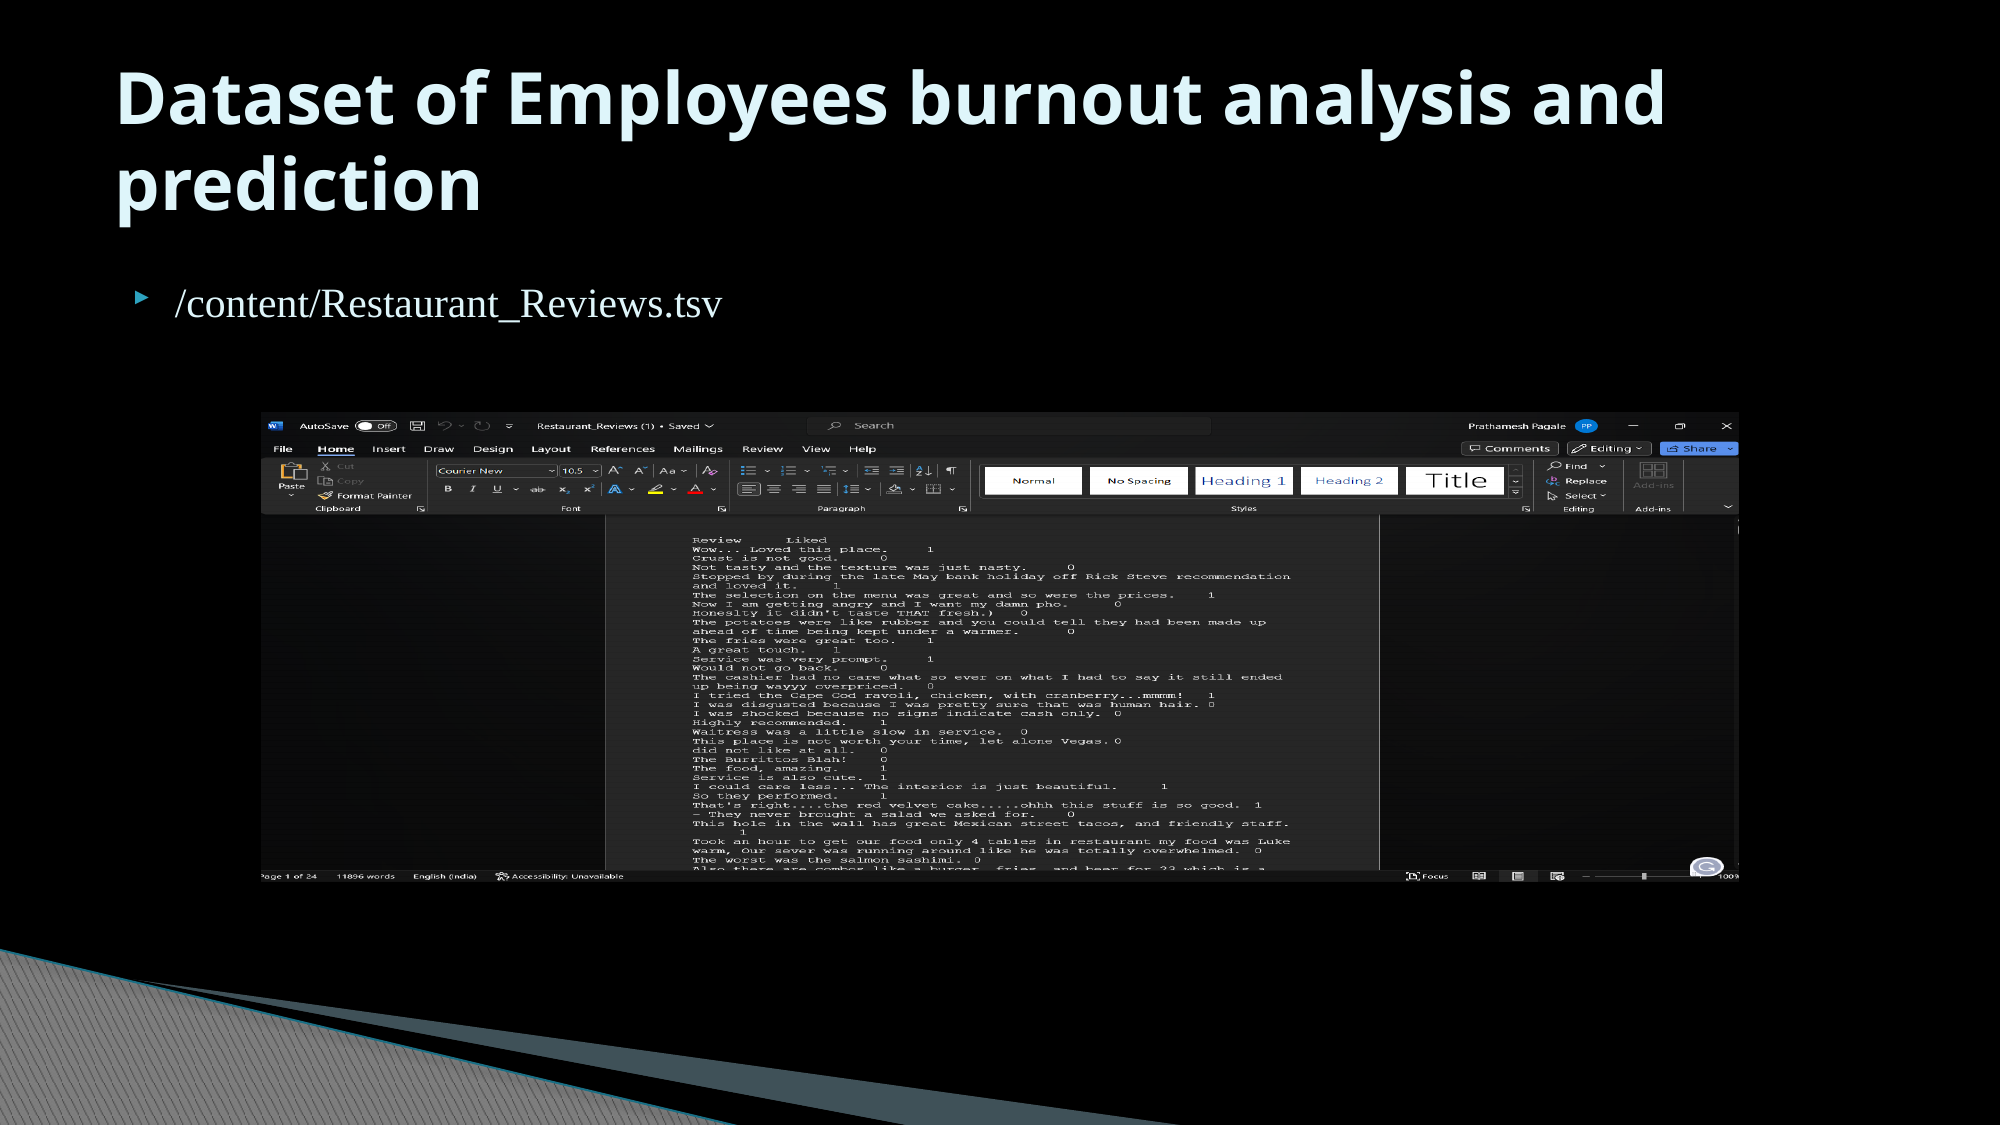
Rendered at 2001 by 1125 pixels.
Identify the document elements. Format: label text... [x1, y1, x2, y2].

picture [260, 412, 1739, 883]
list /content/Restaurant_Reviews.tsv [99, 243, 1900, 986]
title Dataset of Employees burnout analysis and prediction [99, 45, 1900, 233]
picture [0, 952, 724, 1125]
